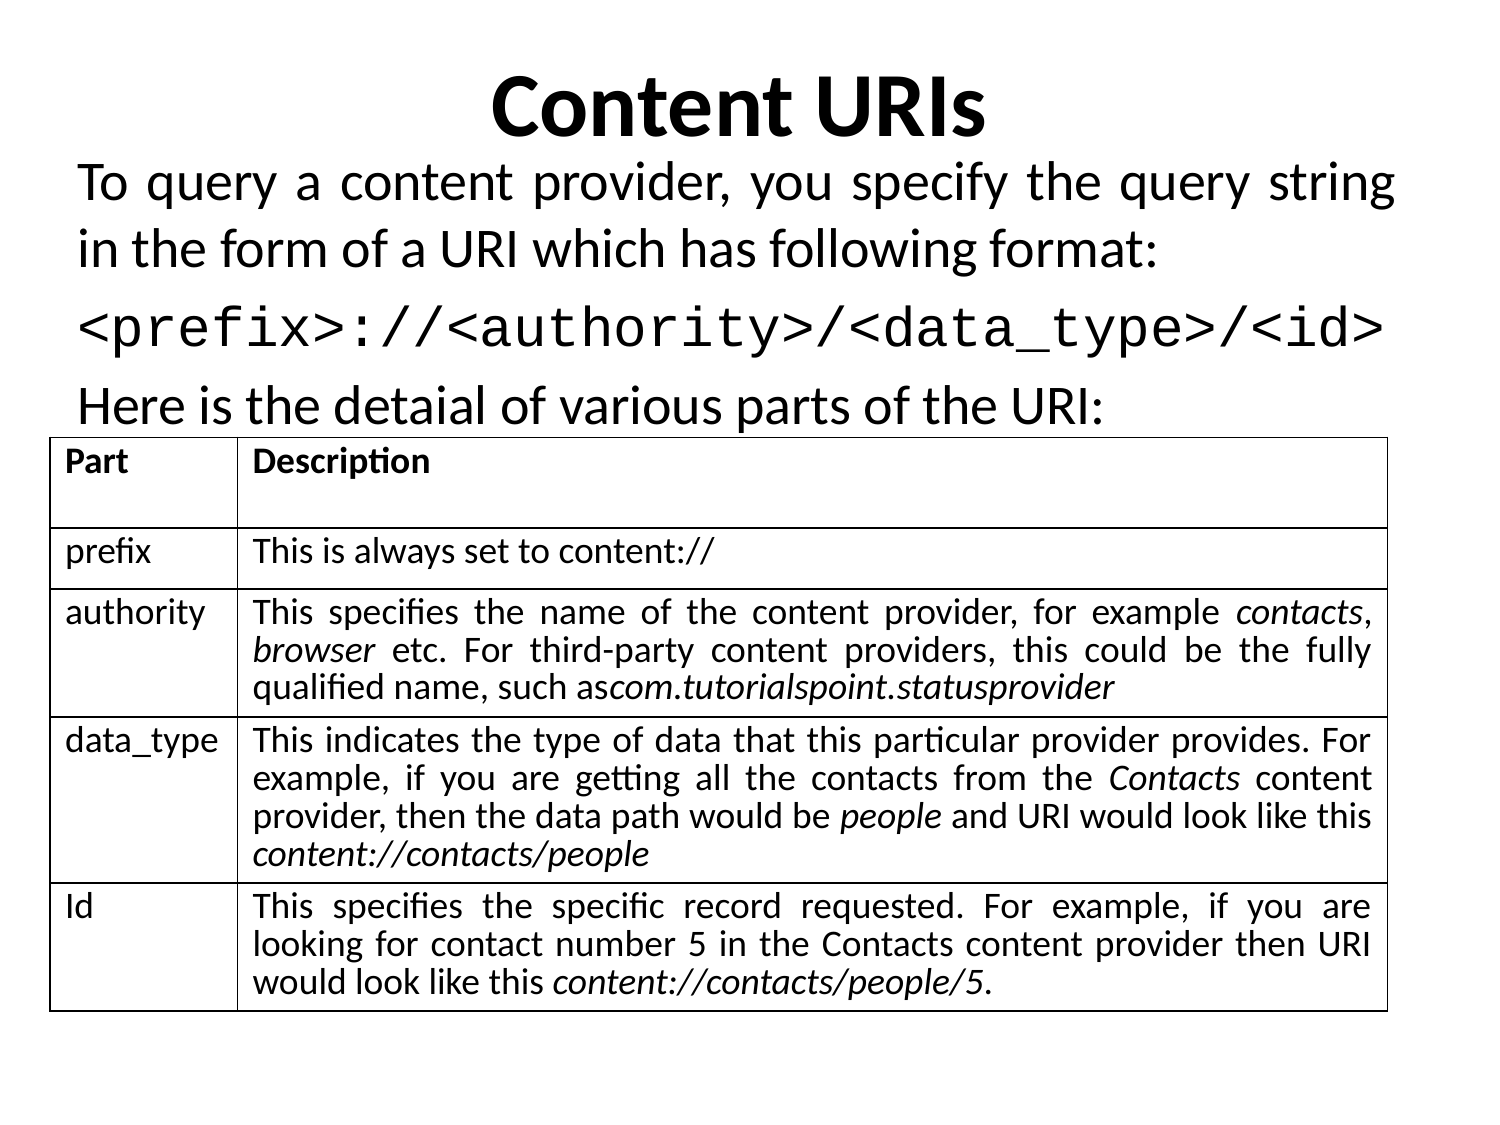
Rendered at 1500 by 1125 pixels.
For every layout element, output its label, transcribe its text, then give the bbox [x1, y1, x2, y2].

table_cell authority [51, 590, 237, 716]
table_header Part [51, 438, 237, 527]
title Content URIs [75, 6, 1425, 194]
table_cell data_type [51, 718, 237, 882]
list To query a content provider, you specify the query string in the form of a URI which has following format: <prefix>://<authority>/<data_type>/<id> Here is the detaial of various parts of the URI: [62, 137, 1413, 450]
table_cell This is always set to content:// [238, 529, 1387, 588]
table_cell prefix [51, 529, 237, 588]
table_cell This indicates the type of data that this particular provider provides. For example, if you are getting all the contacts from the Contacts content provider, then the data path would be people and URI would look like this content://contacts/people [238, 718, 1387, 882]
table_cell This specifies the specific record requested. For example, if you are looking for contact number 5 in the Contacts content provider then URI would look like this content://contacts/people/5. [238, 884, 1387, 1010]
table_header Description [238, 438, 1387, 527]
table_cell This specifies the name of the content provider, for example contacts, browser etc. For third-party content providers, this could be the fully qualified name, such ascom.tutorialspoint.statusprovider [238, 590, 1387, 716]
table_cell Id [51, 884, 237, 1010]
